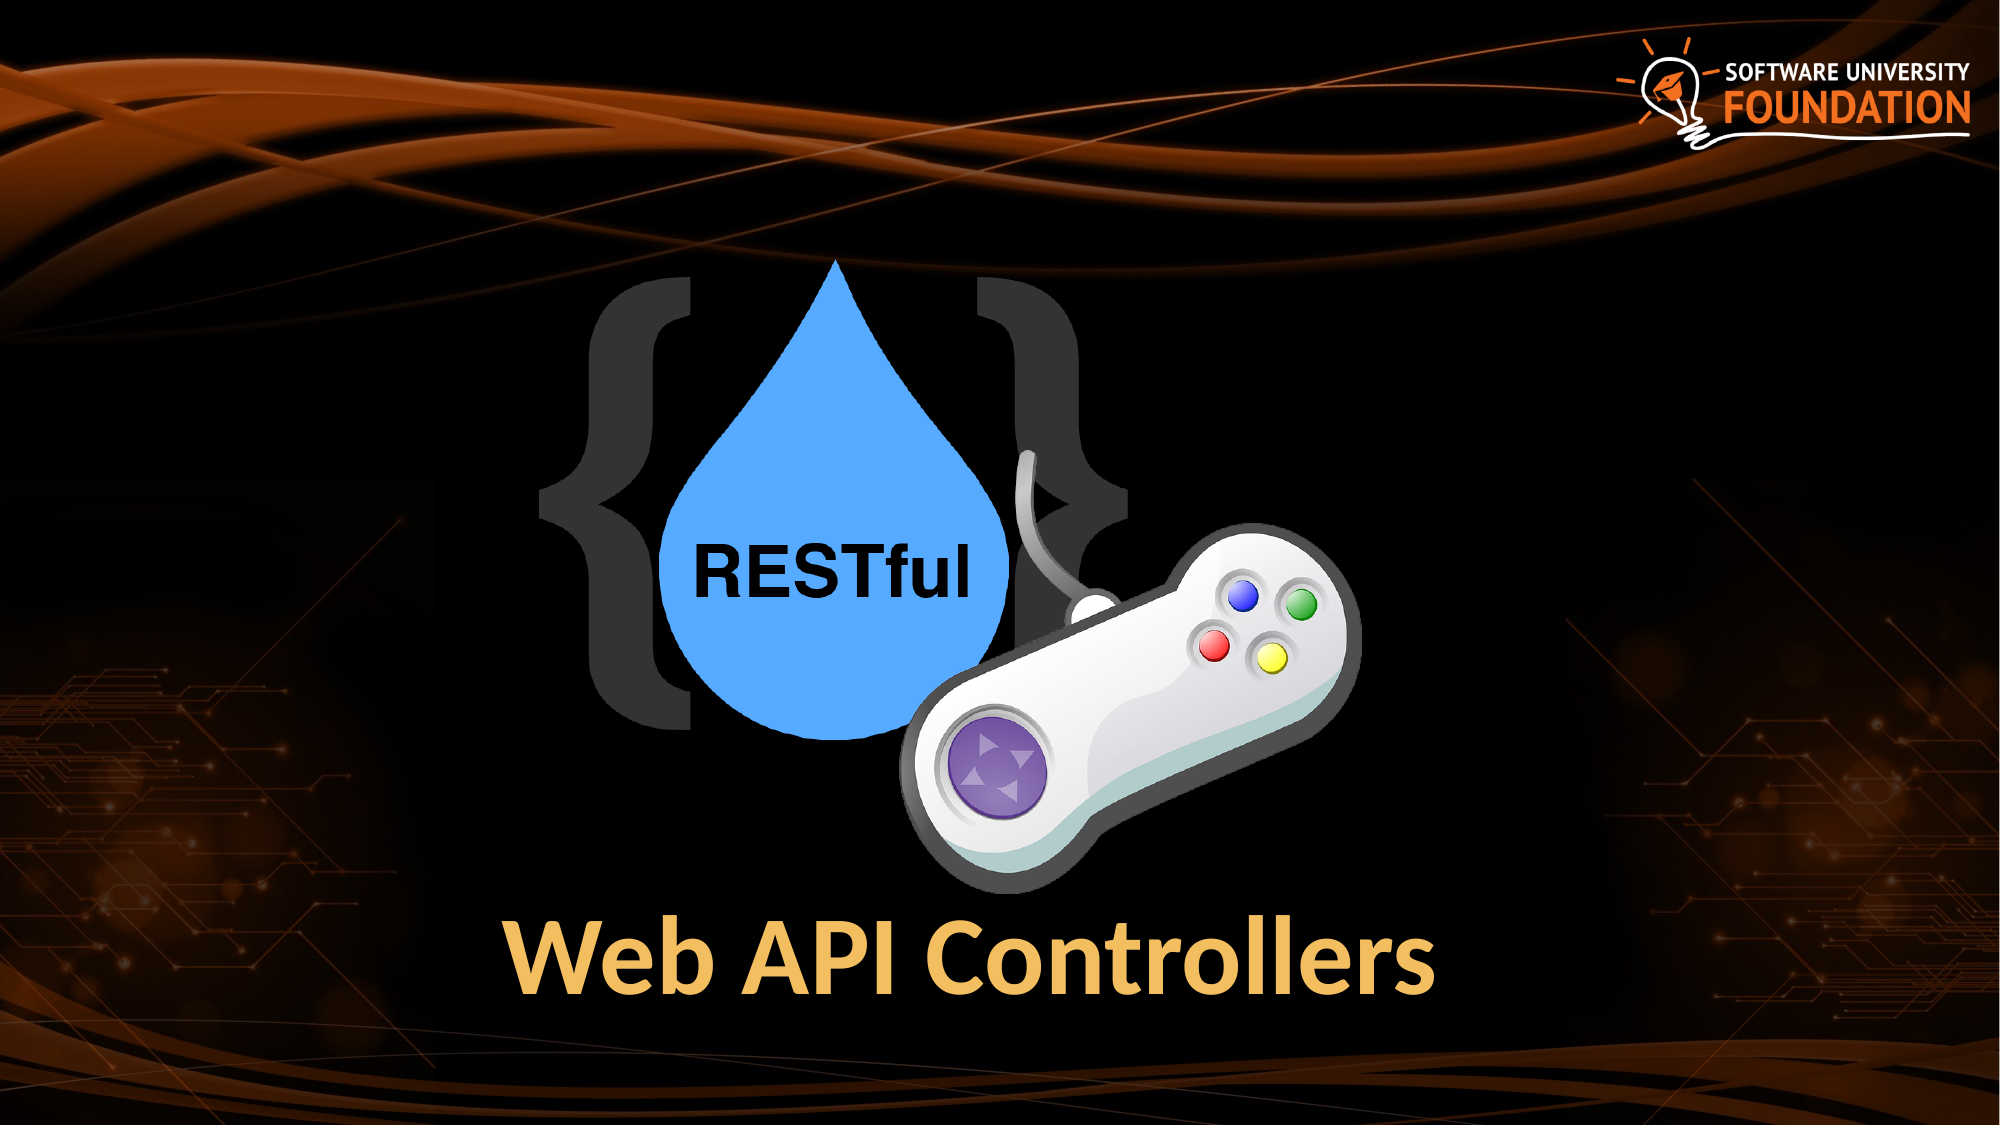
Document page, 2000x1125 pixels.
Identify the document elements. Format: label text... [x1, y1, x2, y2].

picture [0, 0, 2000, 1125]
title Web API Controllers [237, 890, 1704, 1025]
